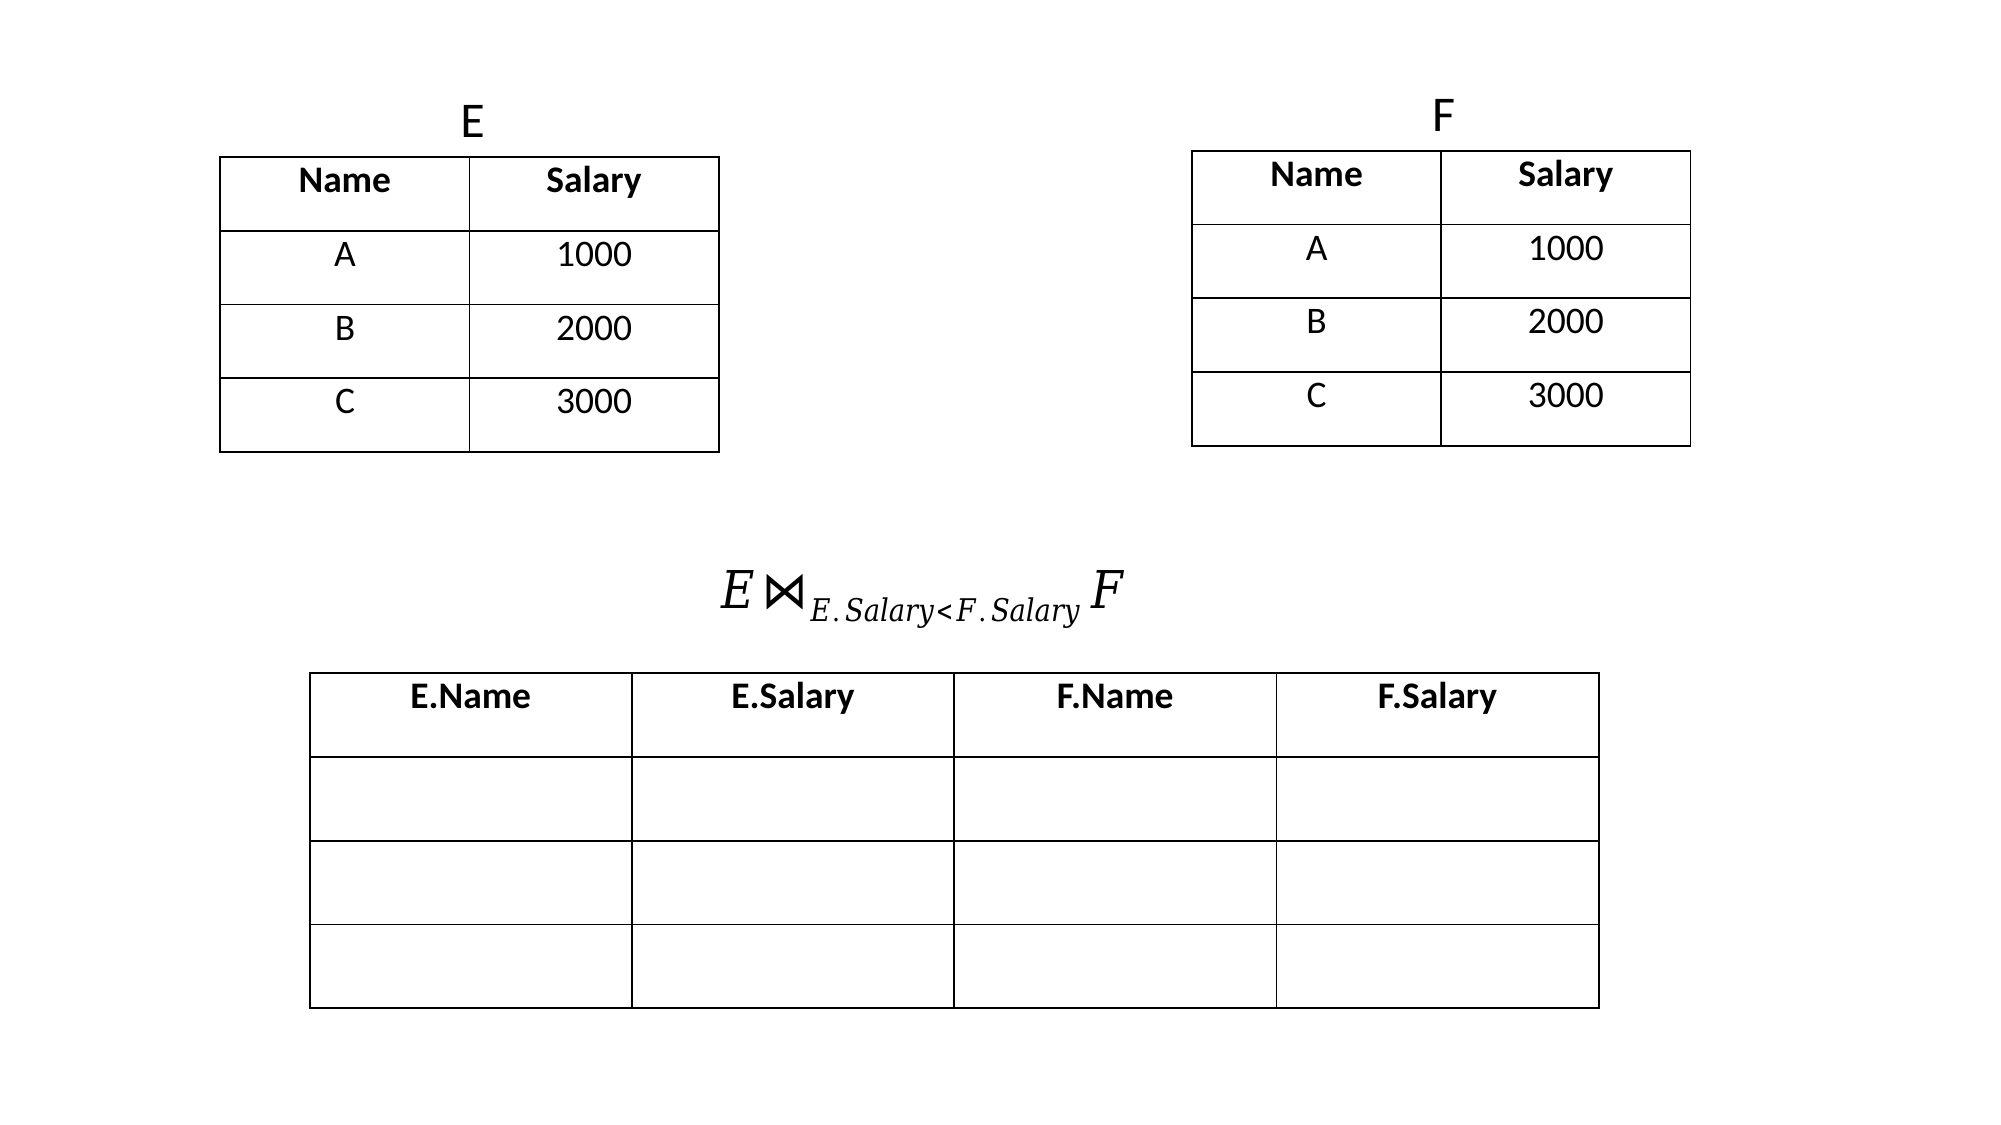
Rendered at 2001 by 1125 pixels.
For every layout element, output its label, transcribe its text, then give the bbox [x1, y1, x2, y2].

text_box E [445, 79, 500, 155]
table_cell [955, 925, 1276, 1007]
table_cell A [221, 232, 469, 304]
table_header Salary [470, 158, 718, 230]
table_cell [633, 925, 953, 1007]
table_cell [311, 925, 631, 1007]
table_cell [1277, 842, 1598, 924]
table_cell 2000 [470, 305, 718, 377]
table_cell [955, 758, 1276, 840]
table_cell C [1193, 373, 1440, 445]
table_cell A [1193, 225, 1440, 297]
table_cell 1000 [1442, 225, 1690, 297]
table_header E.Salary [633, 674, 953, 756]
table_cell B [1193, 299, 1440, 371]
table_header F.Name [955, 674, 1276, 756]
table_cell [955, 842, 1276, 924]
table_header Salary [1442, 152, 1690, 224]
table_cell [311, 842, 631, 924]
table_cell [311, 758, 631, 840]
table_cell 3000 [1442, 373, 1690, 445]
table_header F.Salary [1277, 674, 1598, 756]
table_cell [633, 842, 953, 924]
table_header Name [1193, 152, 1440, 224]
table_cell [1277, 758, 1598, 840]
table_cell [1277, 925, 1598, 1007]
text_box F [1417, 73, 1471, 149]
table_cell B [221, 305, 469, 377]
table_cell 3000 [470, 379, 718, 451]
table_header E.Name [311, 674, 631, 756]
table_cell 1000 [470, 232, 718, 304]
table_header Name [221, 158, 469, 230]
table_cell C [221, 379, 469, 451]
table_cell 2000 [1442, 299, 1690, 371]
table_cell [633, 758, 953, 840]
